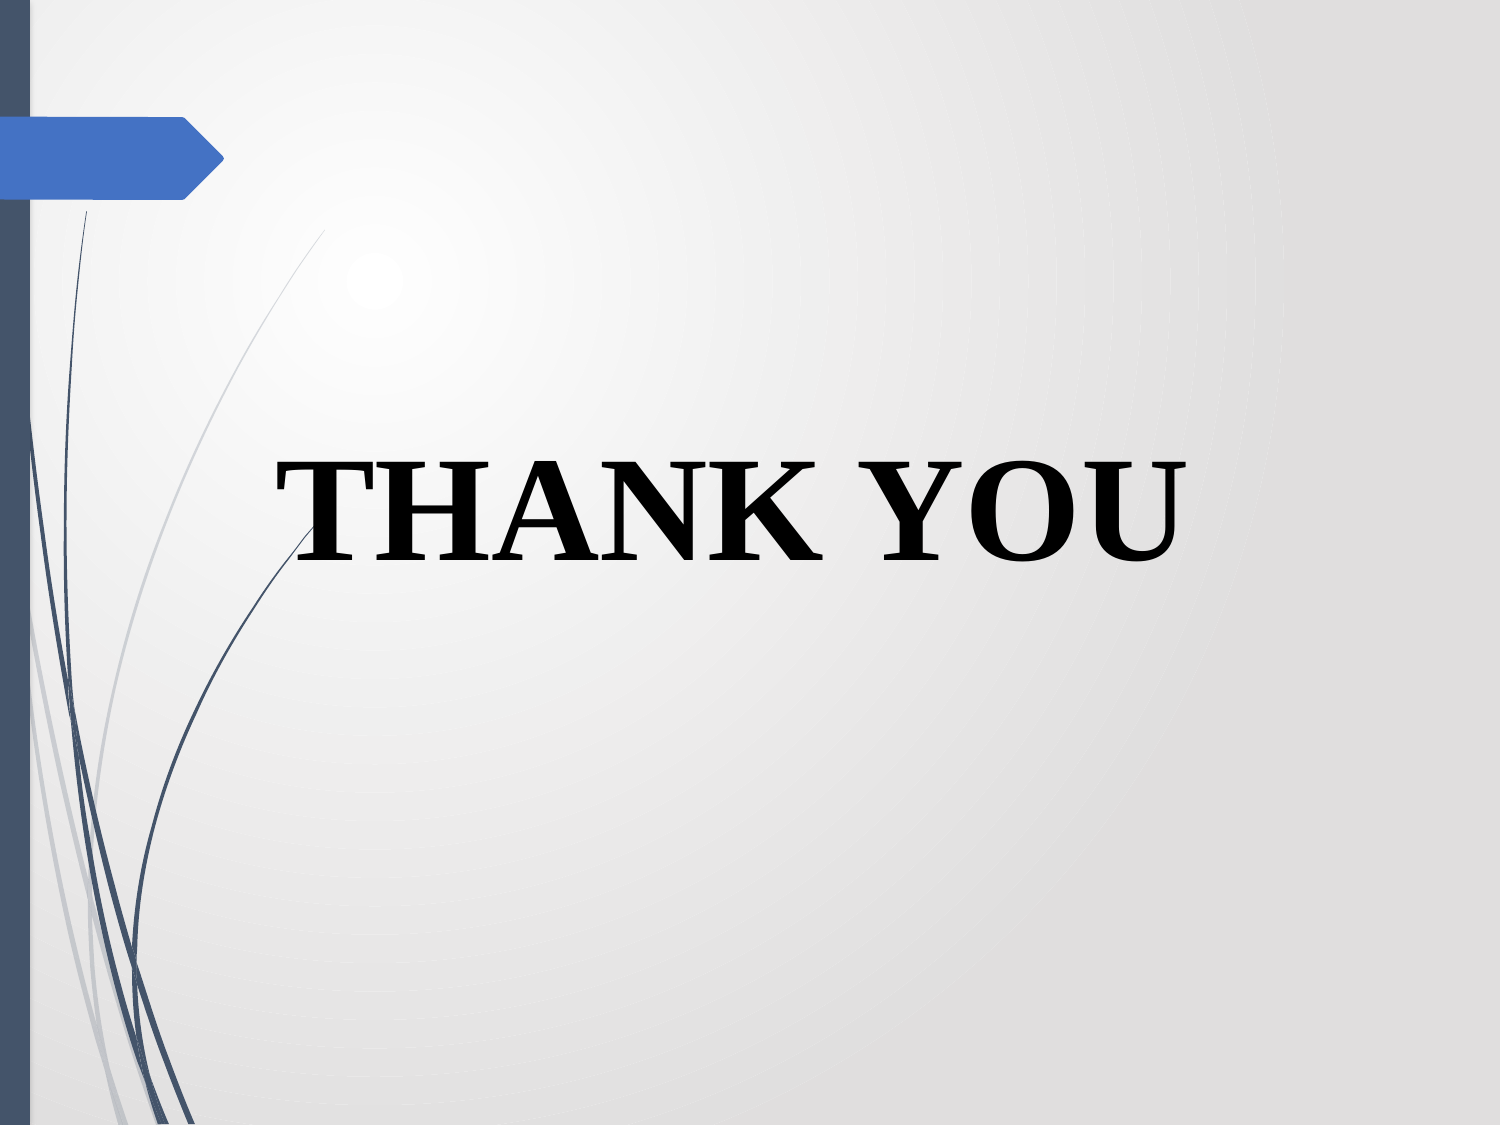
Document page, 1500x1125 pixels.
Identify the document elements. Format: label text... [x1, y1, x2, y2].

text_box THANK YOU [260, 403, 1365, 779]
